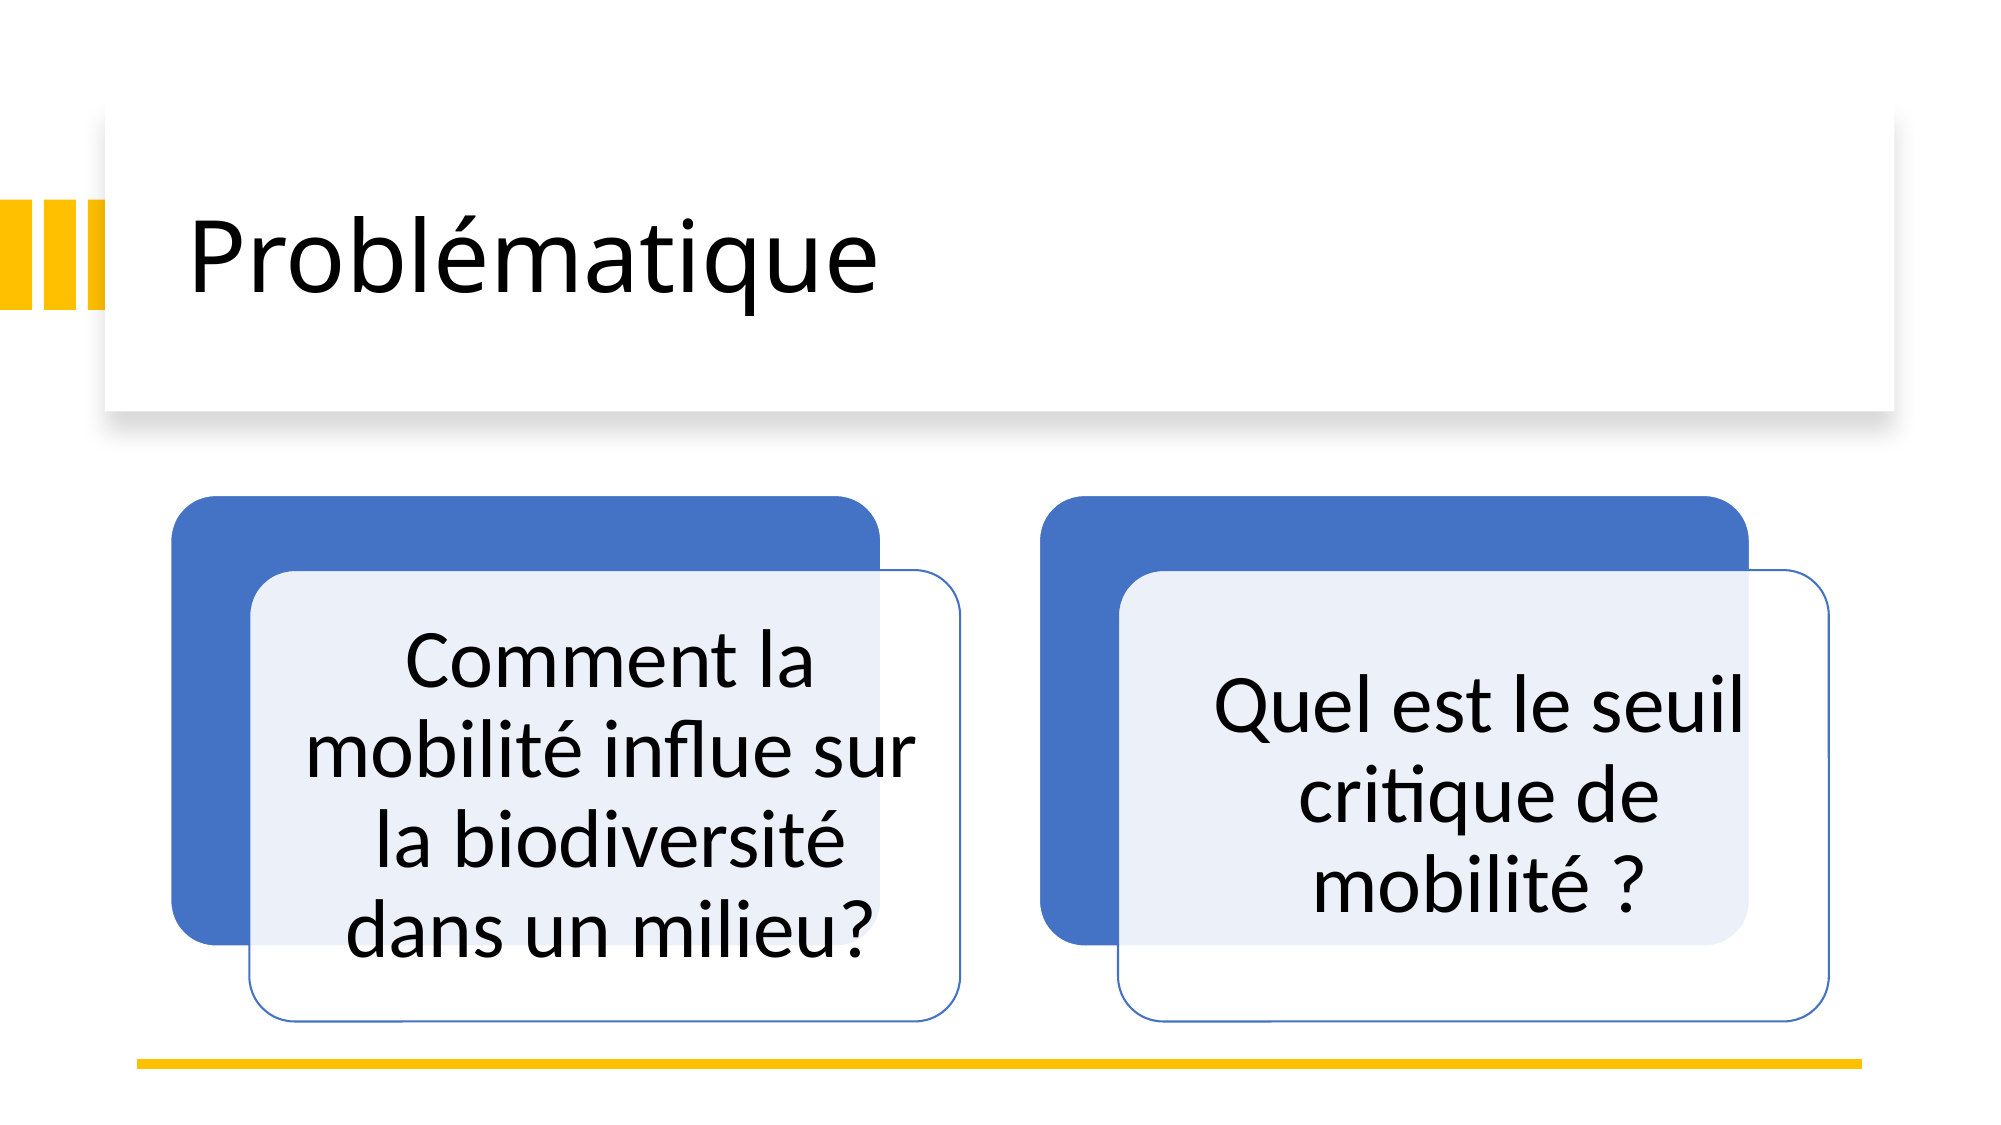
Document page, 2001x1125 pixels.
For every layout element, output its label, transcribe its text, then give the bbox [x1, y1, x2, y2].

text_box [0, 0, 2000, 1125]
title Problématique [171, 132, 1840, 388]
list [148, 494, 1851, 1022]
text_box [0, 199, 120, 311]
text_box [104, 100, 1895, 412]
